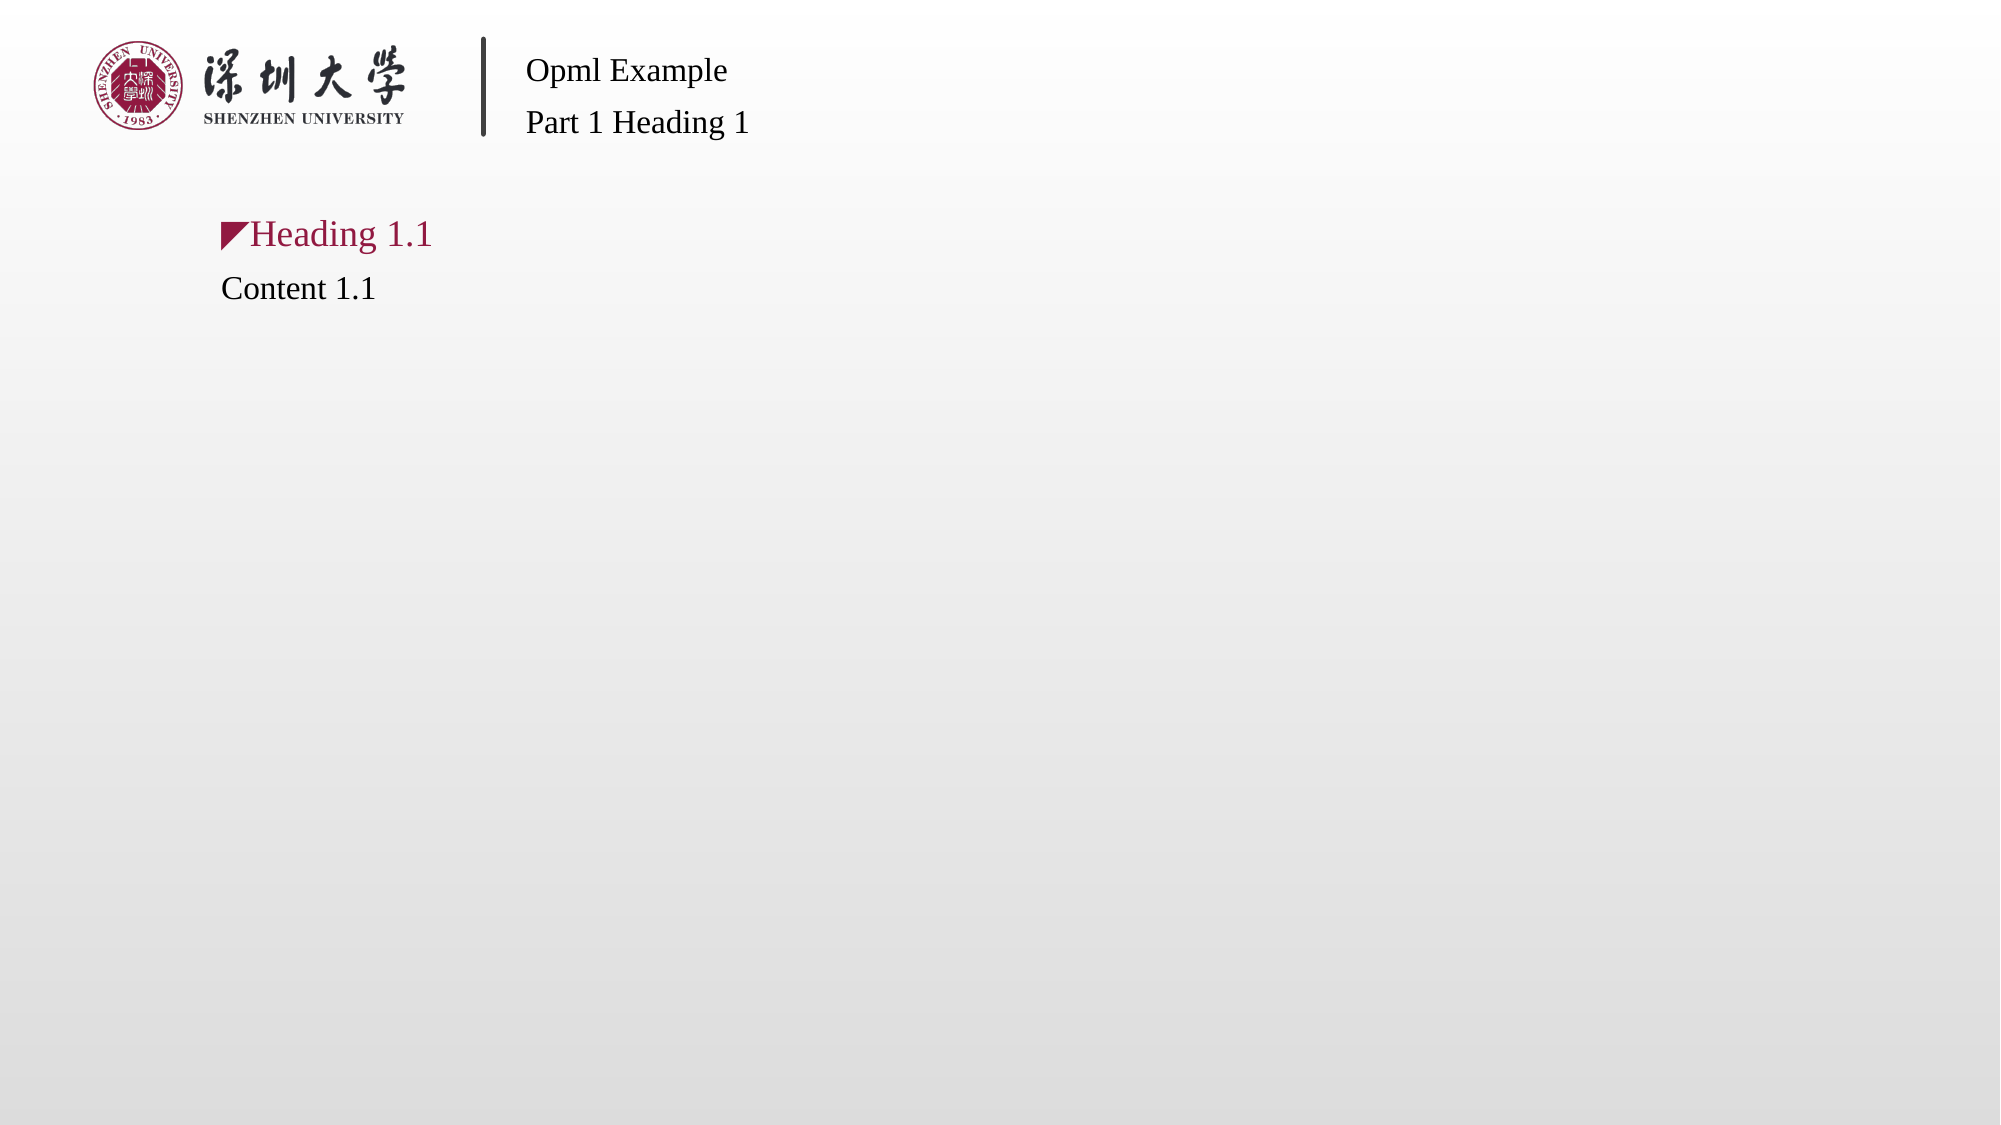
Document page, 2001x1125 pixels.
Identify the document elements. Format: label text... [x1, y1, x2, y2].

list ◤Heading 1.1 Content 1.1 [206, 188, 1828, 1062]
picture [88, 33, 412, 135]
list Opml Example Part 1 Heading 1 [511, 28, 1813, 145]
